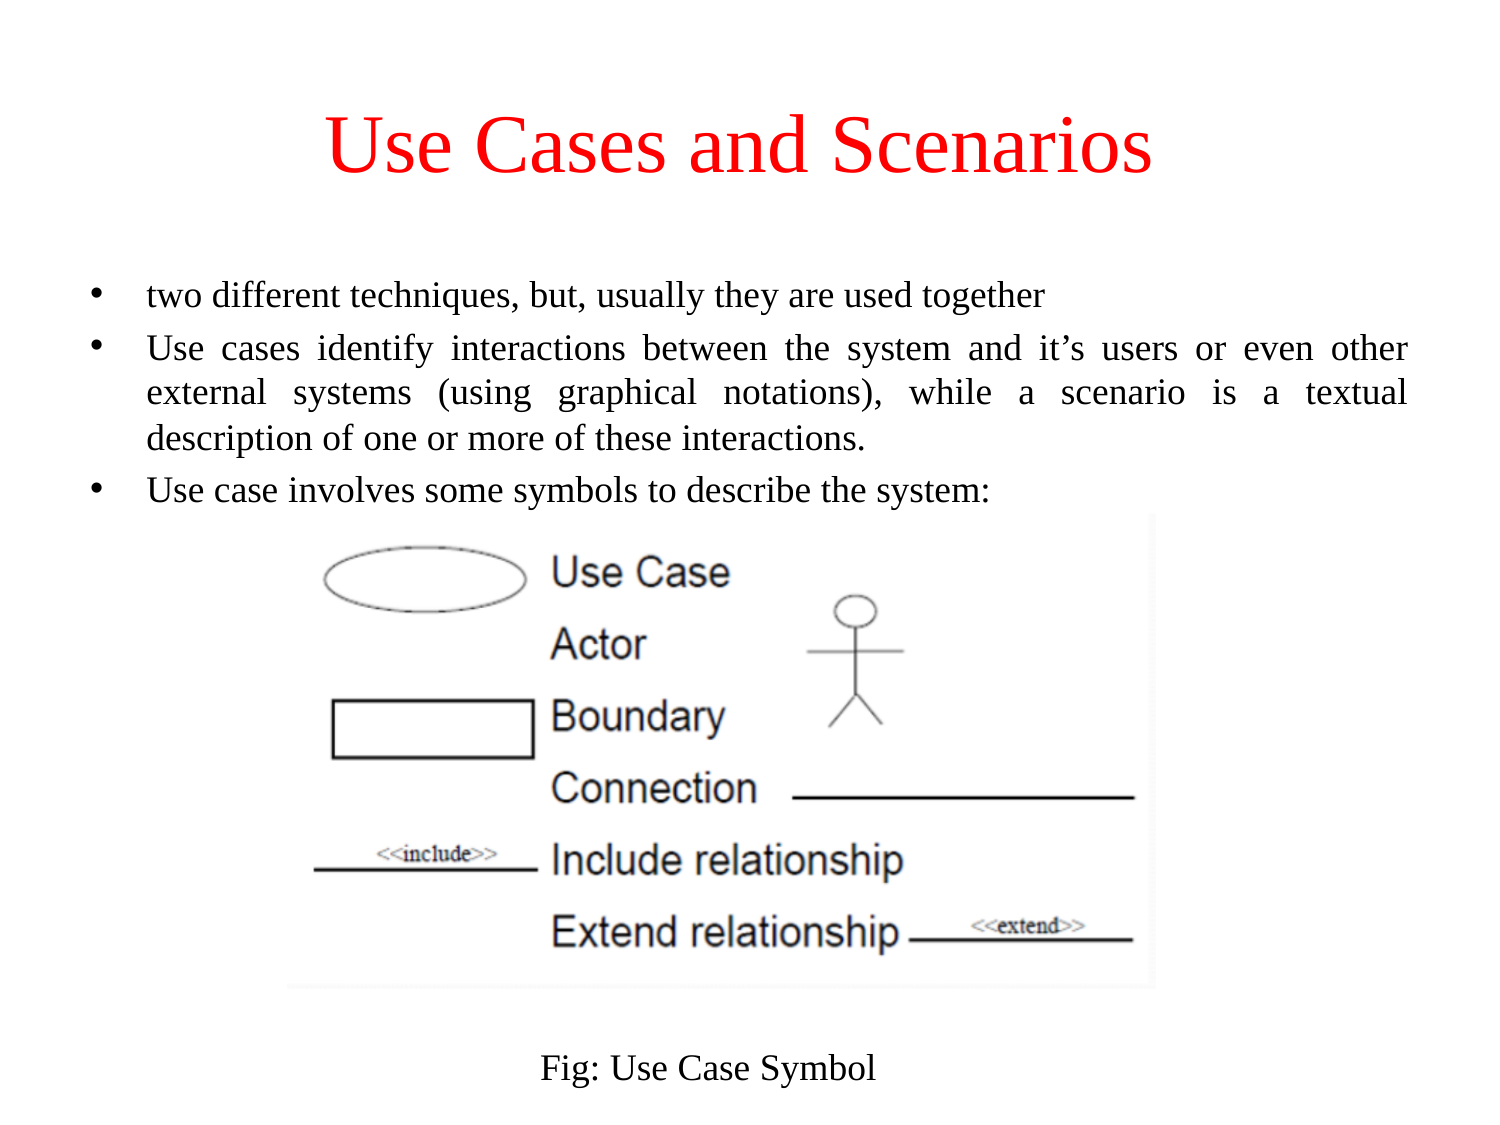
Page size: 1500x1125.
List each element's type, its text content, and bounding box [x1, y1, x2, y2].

list two different techniques, but, usually they are used together Use cases identify interactions between the system and it’s users or even other external systems (using graphical notations), while a scenario is a textual description of one or more of these interactions. Use case involves some symbols to describe the system: Fig: Use Case Symbol [75, 262, 1425, 1100]
title Use Cases and Scenarios [75, 45, 1425, 233]
picture [287, 513, 1156, 989]
